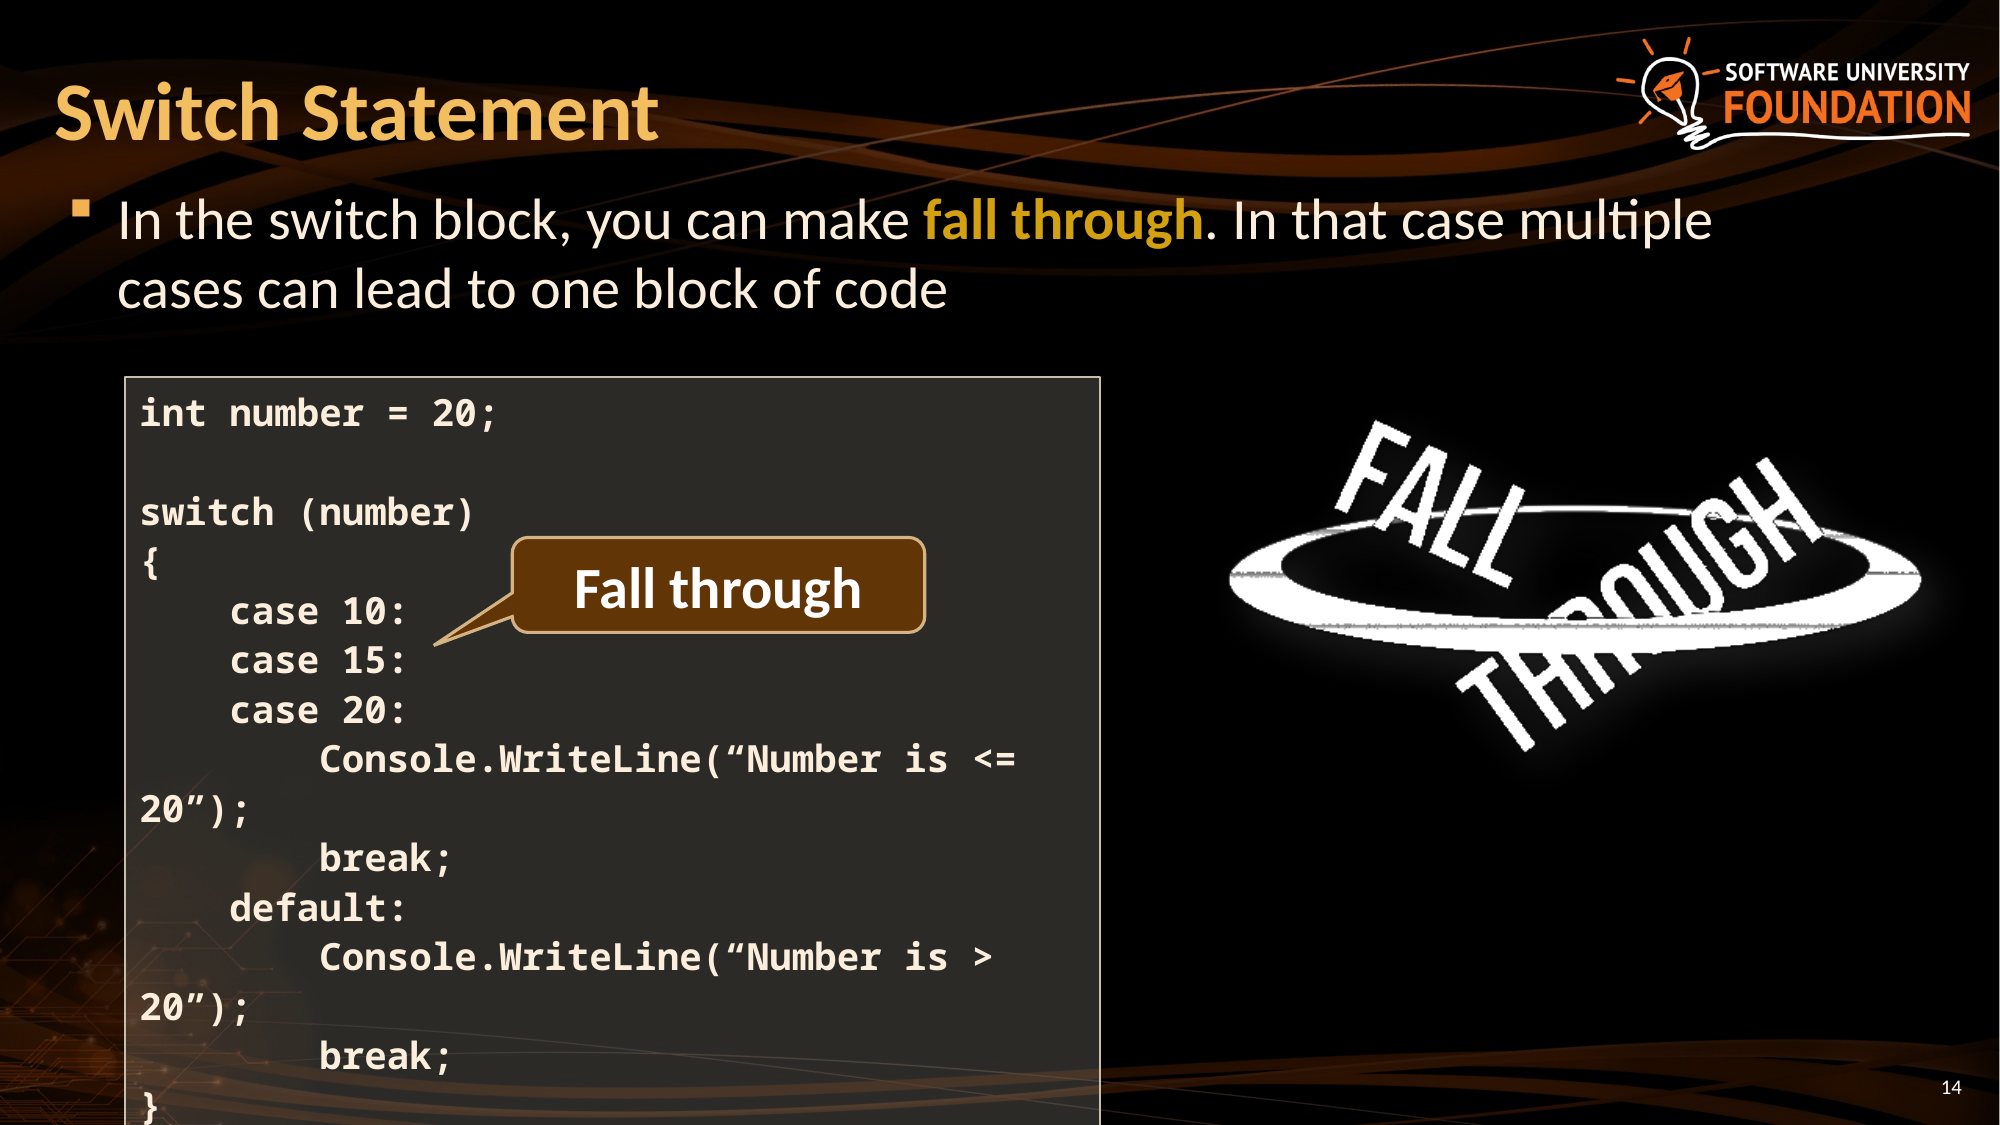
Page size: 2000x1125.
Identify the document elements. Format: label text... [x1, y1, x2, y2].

picture [0, 0, 2000, 1125]
text_box Fall through [433, 536, 926, 647]
slide_number 14 [1897, 1070, 1968, 1103]
list In the switch block, you can make fall through. In that case multiple cases can lead to one block of code [49, 174, 1800, 350]
text_box int number = 20; switch (number) { case 10: case 15: case 20: Console.WriteLine(“Number is <= 20”); break; default: Console.WriteLine(“Number is > 20”); break; } [124, 376, 1100, 1125]
text_box Switch Statement [36, 22, 1608, 205]
